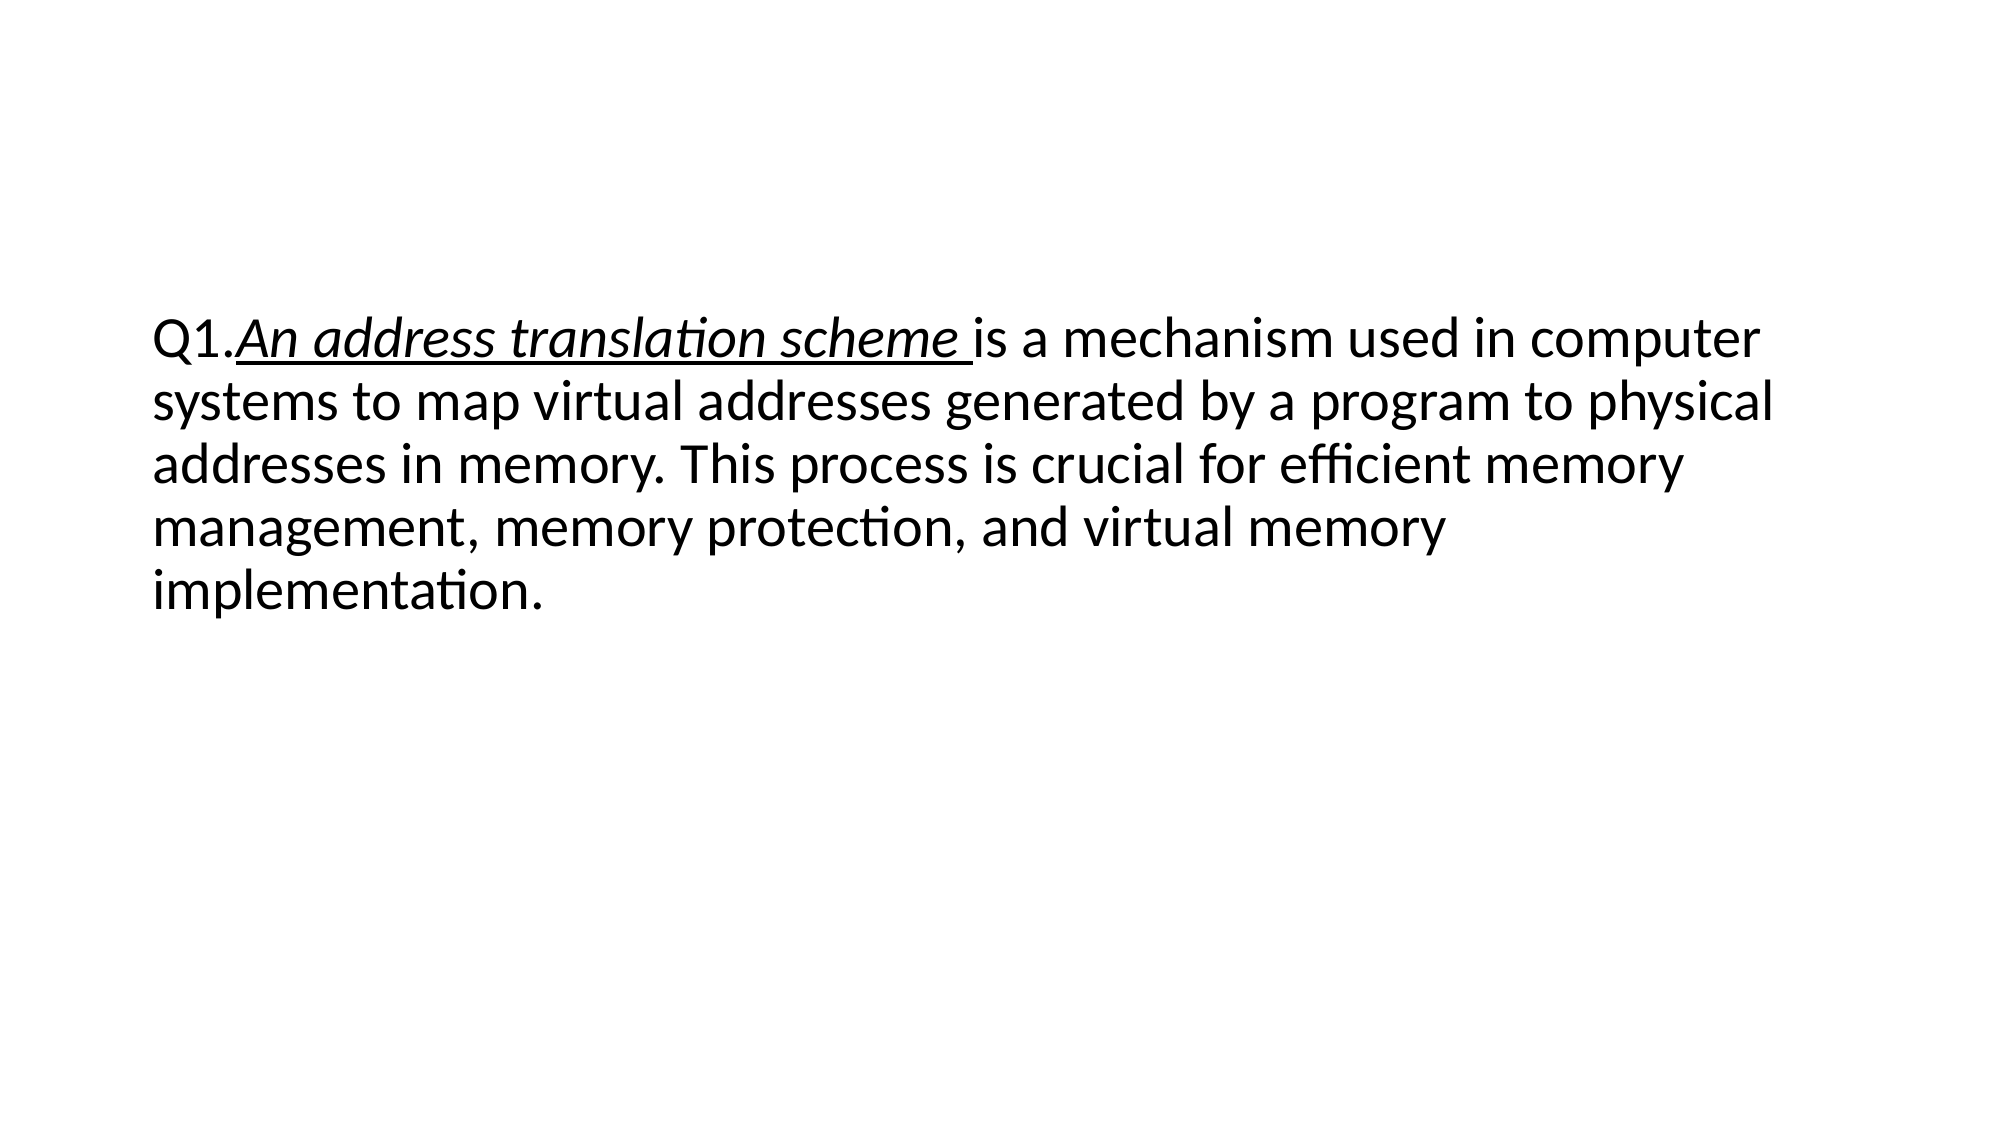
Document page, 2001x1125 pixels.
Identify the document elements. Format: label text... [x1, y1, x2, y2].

list Q1.An address translation scheme is a mechanism used in computer systems to map virtual addresses generated by a program to physical addresses in memory. This process is crucial for efficient memory management, memory protection, and virtual memory implementation. [137, 299, 1863, 1014]
